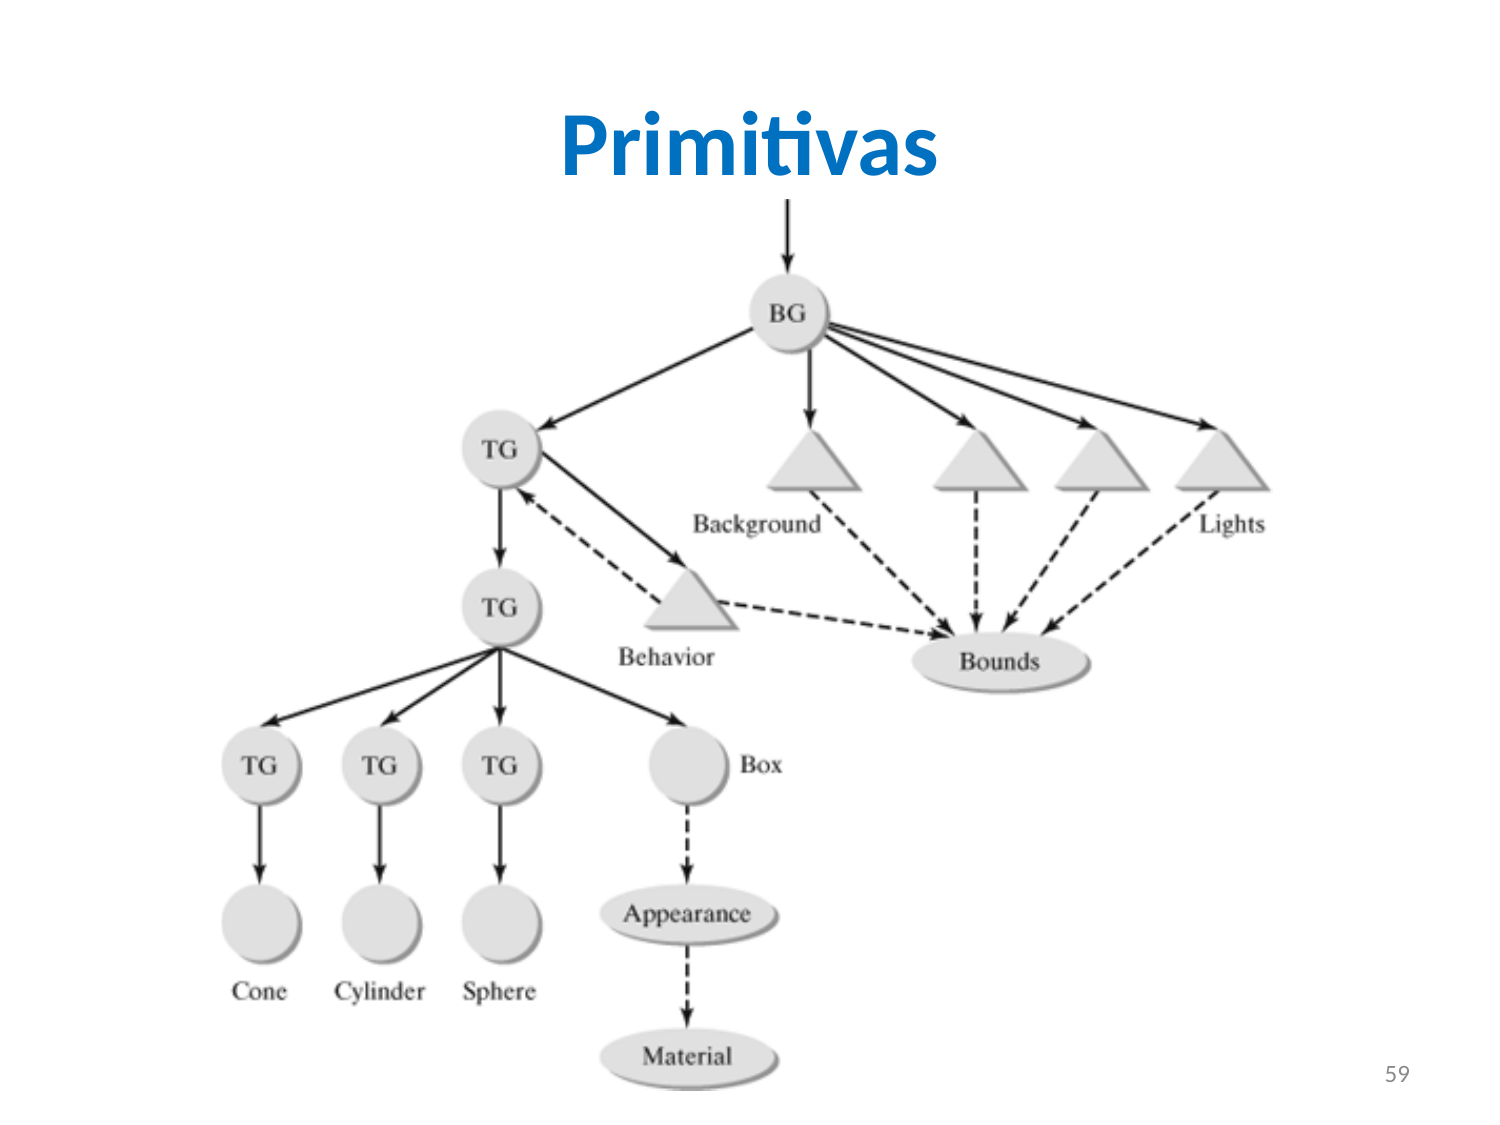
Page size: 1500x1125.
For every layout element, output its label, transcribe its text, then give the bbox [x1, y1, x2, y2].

title Primitivas [75, 45, 1425, 233]
picture [221, 199, 1273, 1091]
slide_number 59 [1074, 1042, 1425, 1103]
